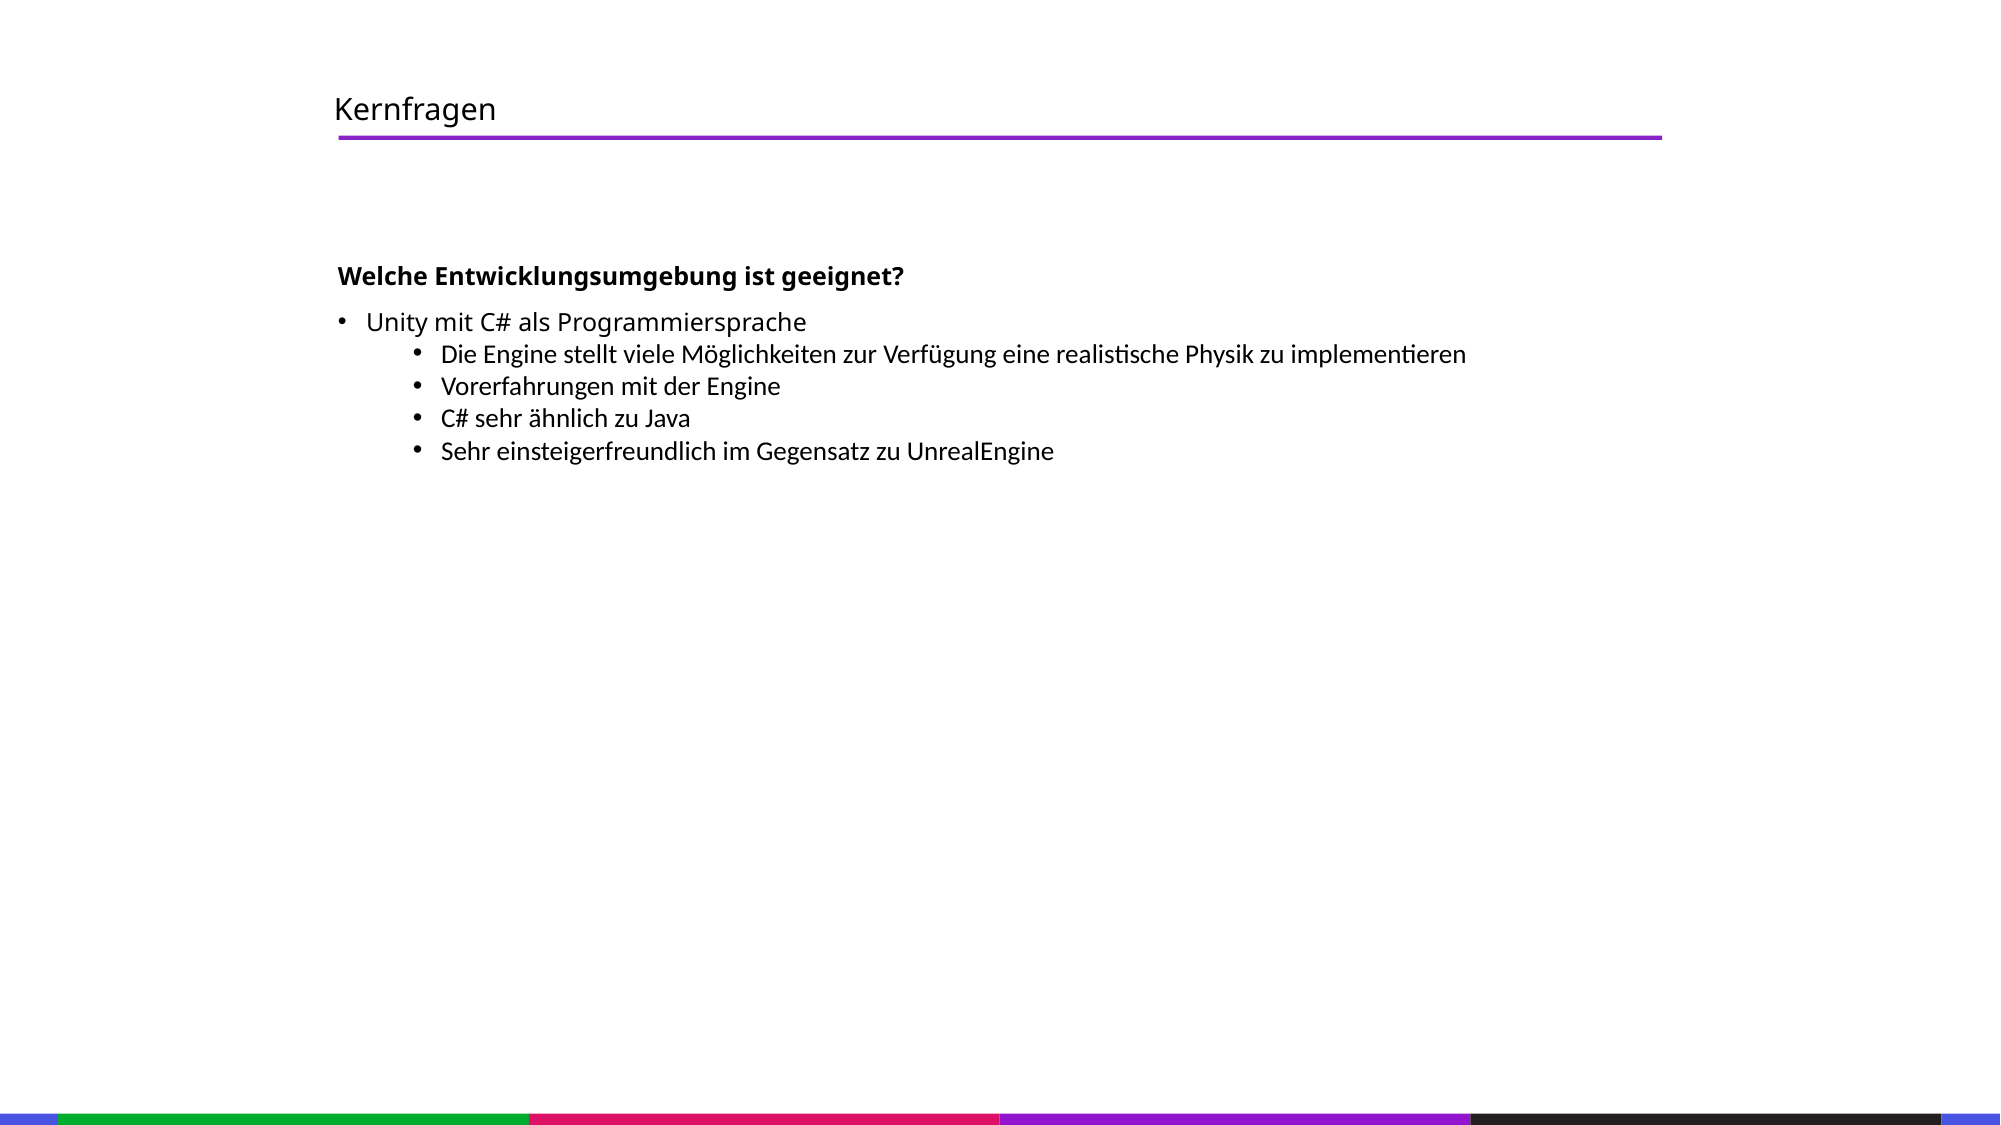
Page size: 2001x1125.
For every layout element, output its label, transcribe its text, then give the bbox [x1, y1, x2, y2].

text_box Welche Entwicklungsumgebung ist geeignet? Unity mit C# als Programmiersprache Die Engine stellt viele Möglichkeiten zur Verfügung eine realistische Physik zu implementieren Vorerfahrungen mit der Engine C# sehr ähnlich zu Java Sehr einsteigerfreundlich im Gegensatz zu UnrealEngine [337, 244, 1483, 466]
text_box [0, 1113, 57, 1125]
text_box [1942, 1113, 2000, 1125]
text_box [57, 1113, 1942, 1125]
text_box Kernfragen [333, 89, 497, 127]
